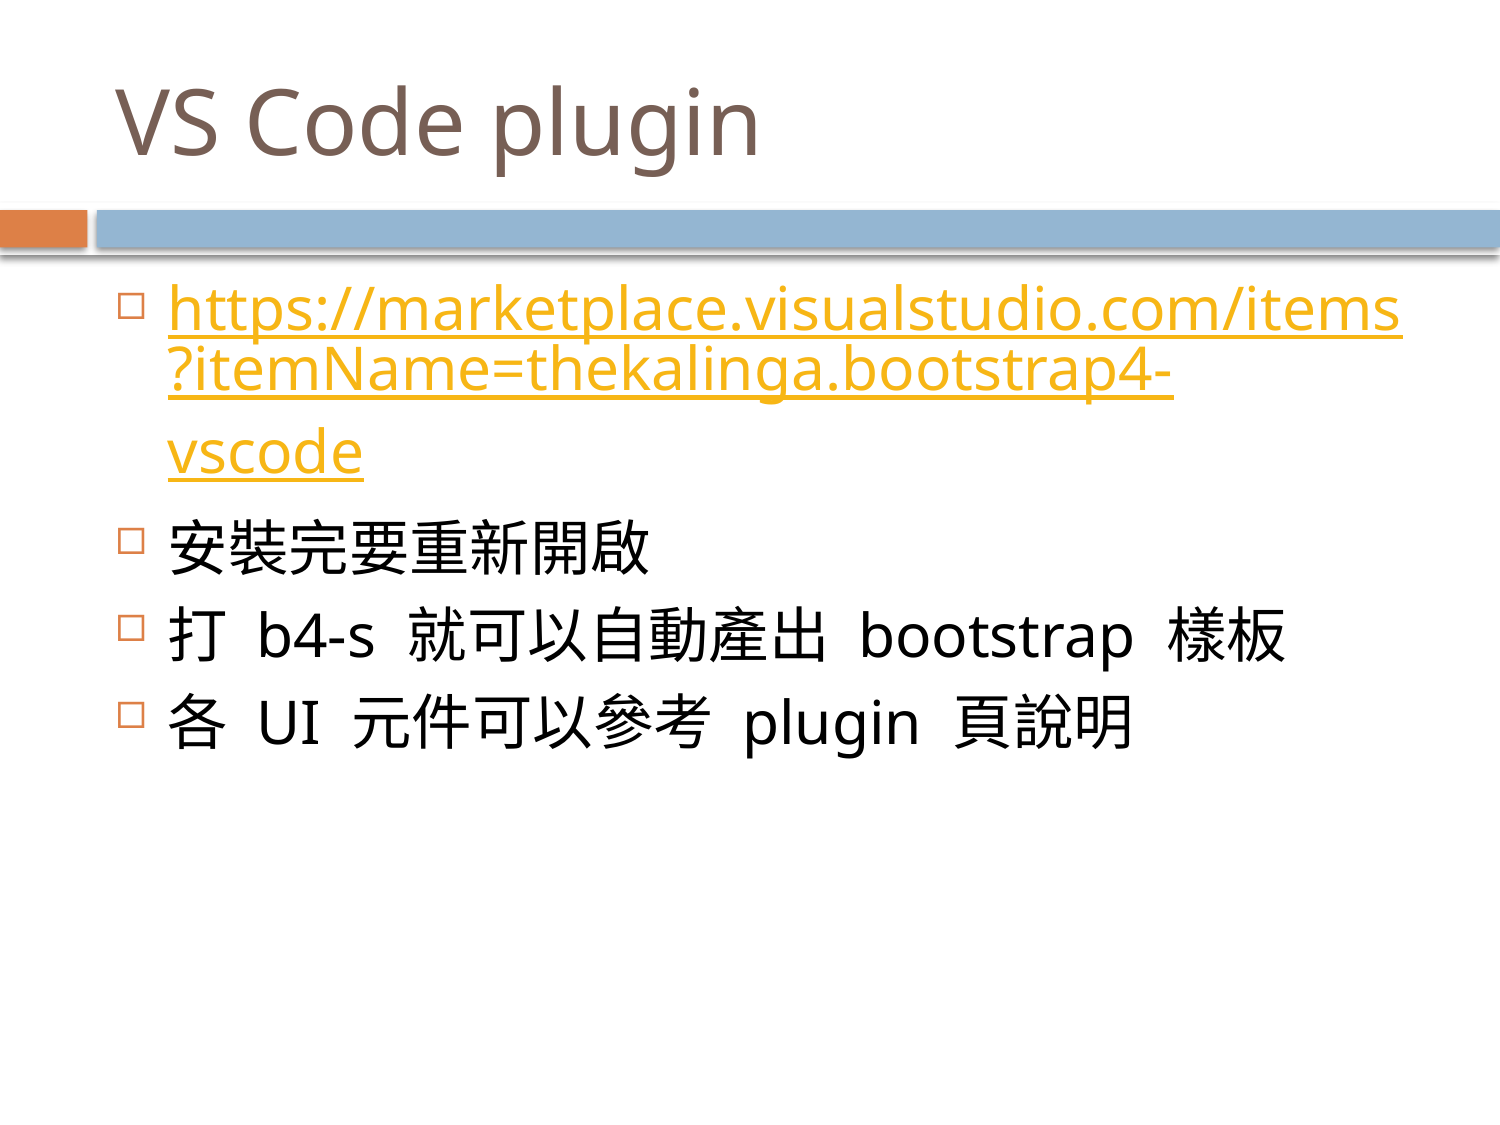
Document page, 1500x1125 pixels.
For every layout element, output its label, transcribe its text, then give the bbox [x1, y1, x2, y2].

title VS Code plugin [100, 37, 1438, 200]
list https://marketplace.visualstudio.com/items?itemName=thekalinga.bootstrap4-vscode 安裝完要重新開啟 打 b4-s 就可以自動產出 bootstrap 樣板 各 UI 元件可以參考 plugin 頁說明 [100, 262, 1438, 1000]
